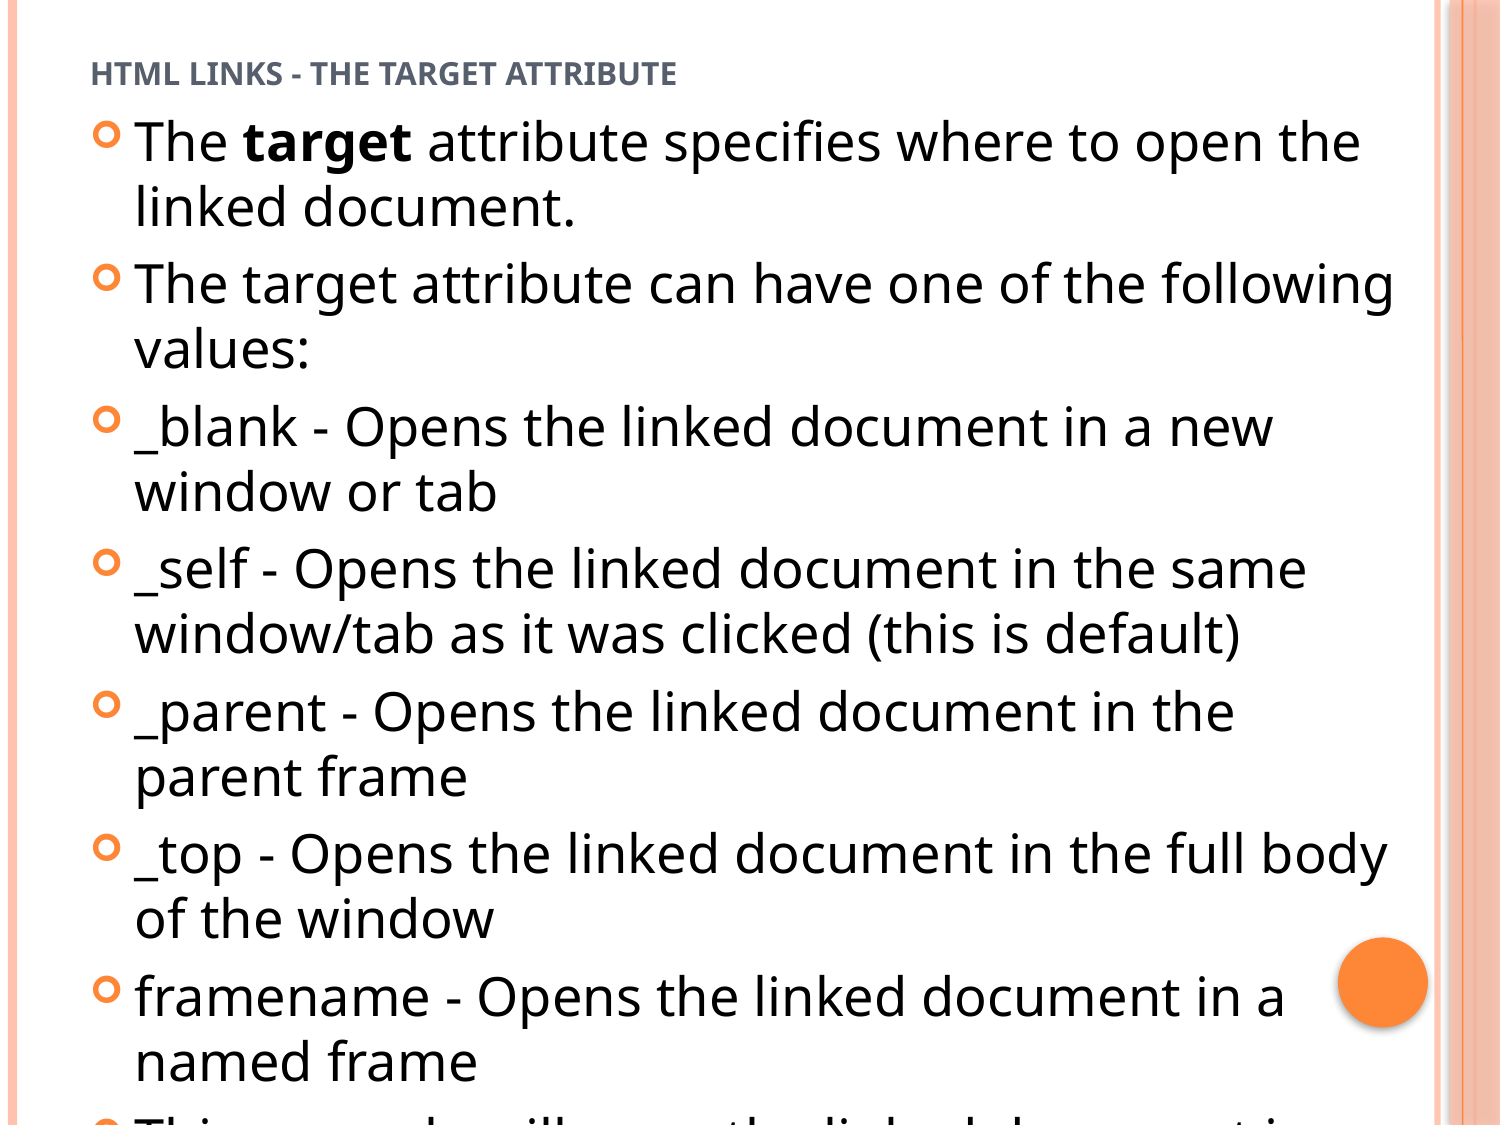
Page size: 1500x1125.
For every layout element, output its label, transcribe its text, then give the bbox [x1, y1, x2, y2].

list The target attribute specifies where to open the linked document. The target attribute can have one of the following values: _blank - Opens the linked document in a new window or tab _self - Opens the linked document in the same window/tab as it was clicked (this is default) _parent - Opens the linked document in the parent frame _top - Opens the linked document in the full body of the window framename - Opens the linked document in a named frame This example will open the linked document in a new browser window/tab: [75, 99, 1425, 1088]
title HTML Links - The target Attribute [75, 45, 1425, 99]
